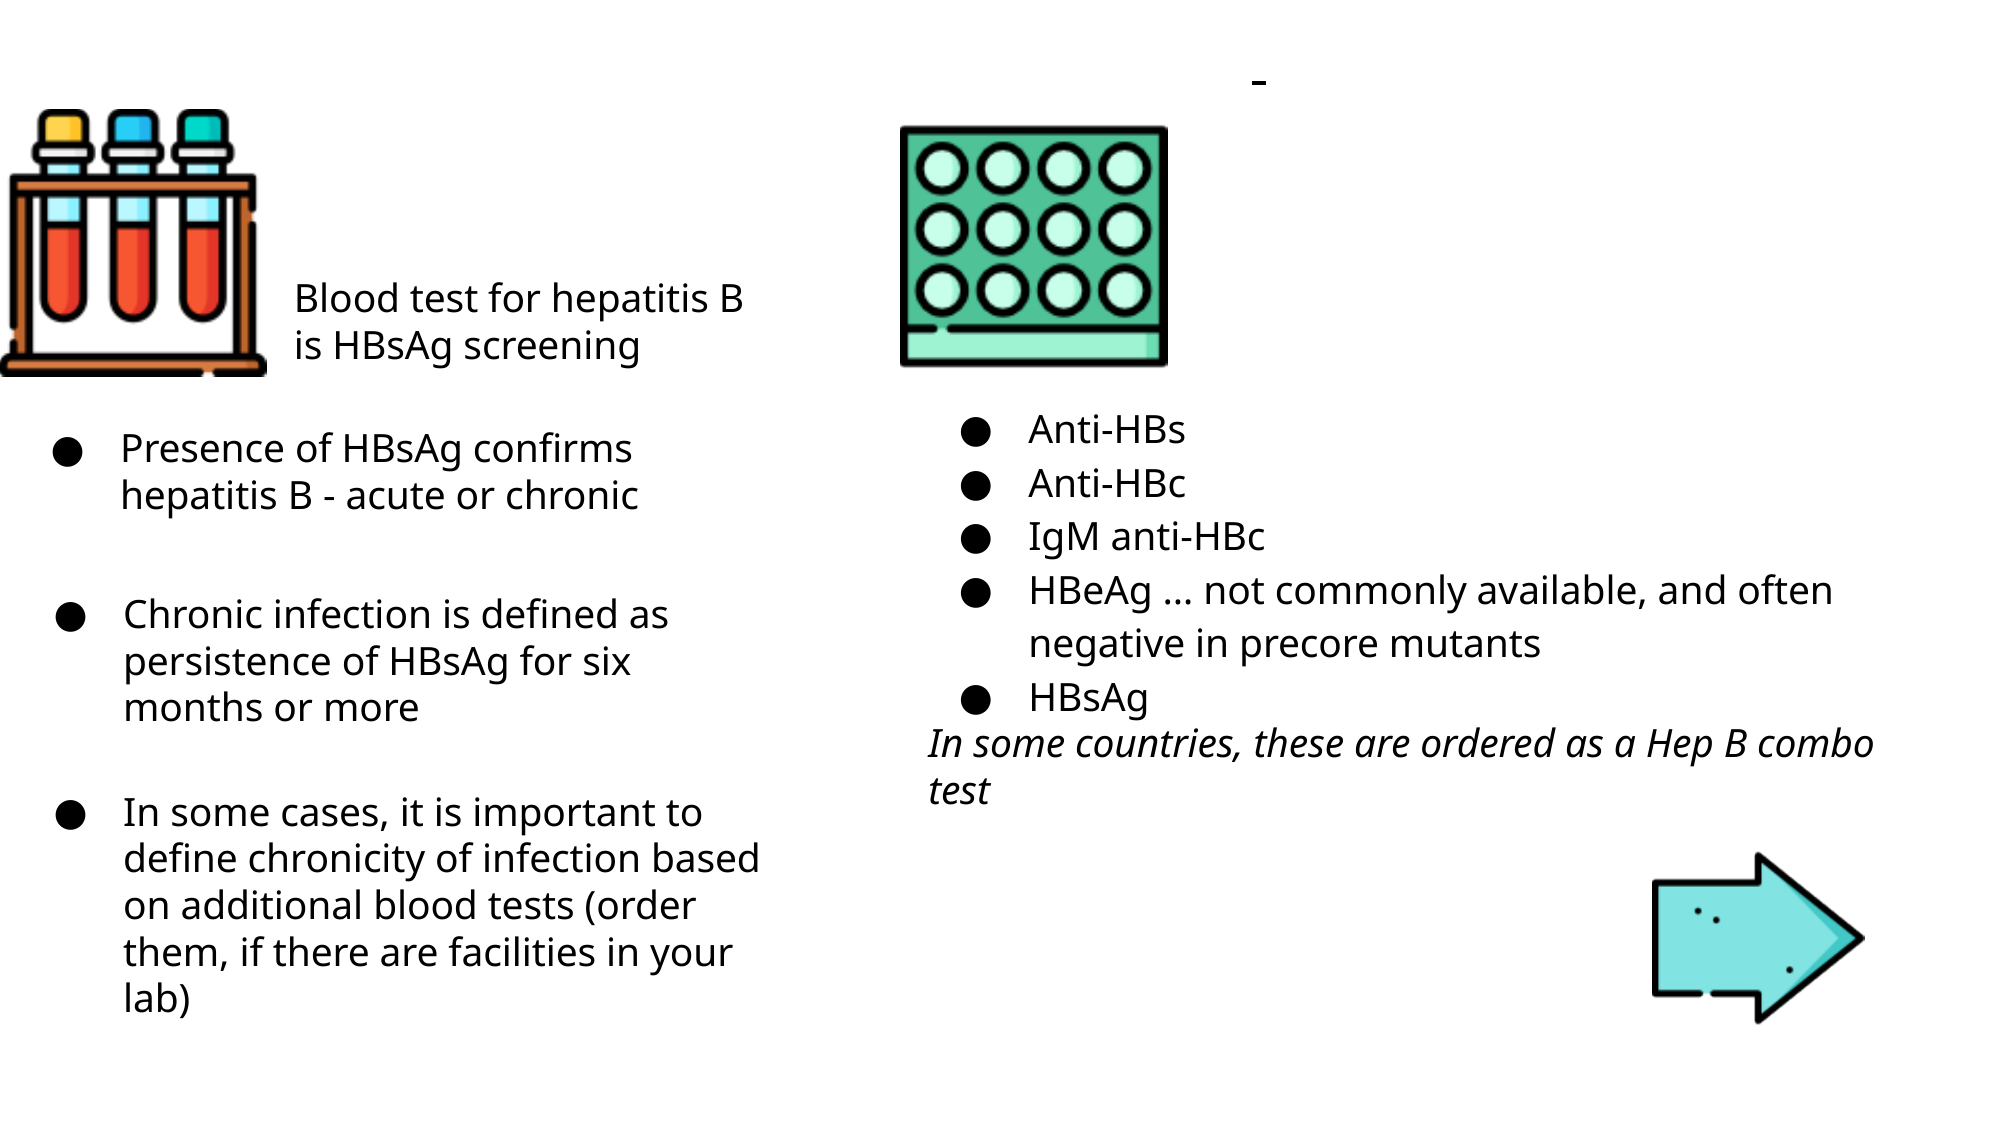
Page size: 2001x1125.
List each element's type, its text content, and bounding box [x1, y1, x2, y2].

text_box Anti-HBs Anti-HBc IgM anti-HBc HBeAg … not commonly available, and often negative in precore mutants HBsAg In some countries, these are ordered as a Hep B combo test [908, 377, 1938, 785]
text_box Blood test for hepatitis B is HBsAg screening [273, 253, 771, 381]
picture [1652, 832, 1865, 1045]
text_box Presence of HBsAg confirms hepatitis B - acute or chronic [0, 403, 783, 531]
text_box Chronic infection is defined as persistence of HBsAg for six months or more [3, 569, 771, 746]
picture [0, 109, 267, 377]
text_box Investigations [286, 1, 1865, 89]
picture [900, 113, 1168, 381]
text_box In some cases, it is important to define chronicity of infection based on additional blood tests (order them, if there are facilities in your lab) [3, 767, 819, 1020]
